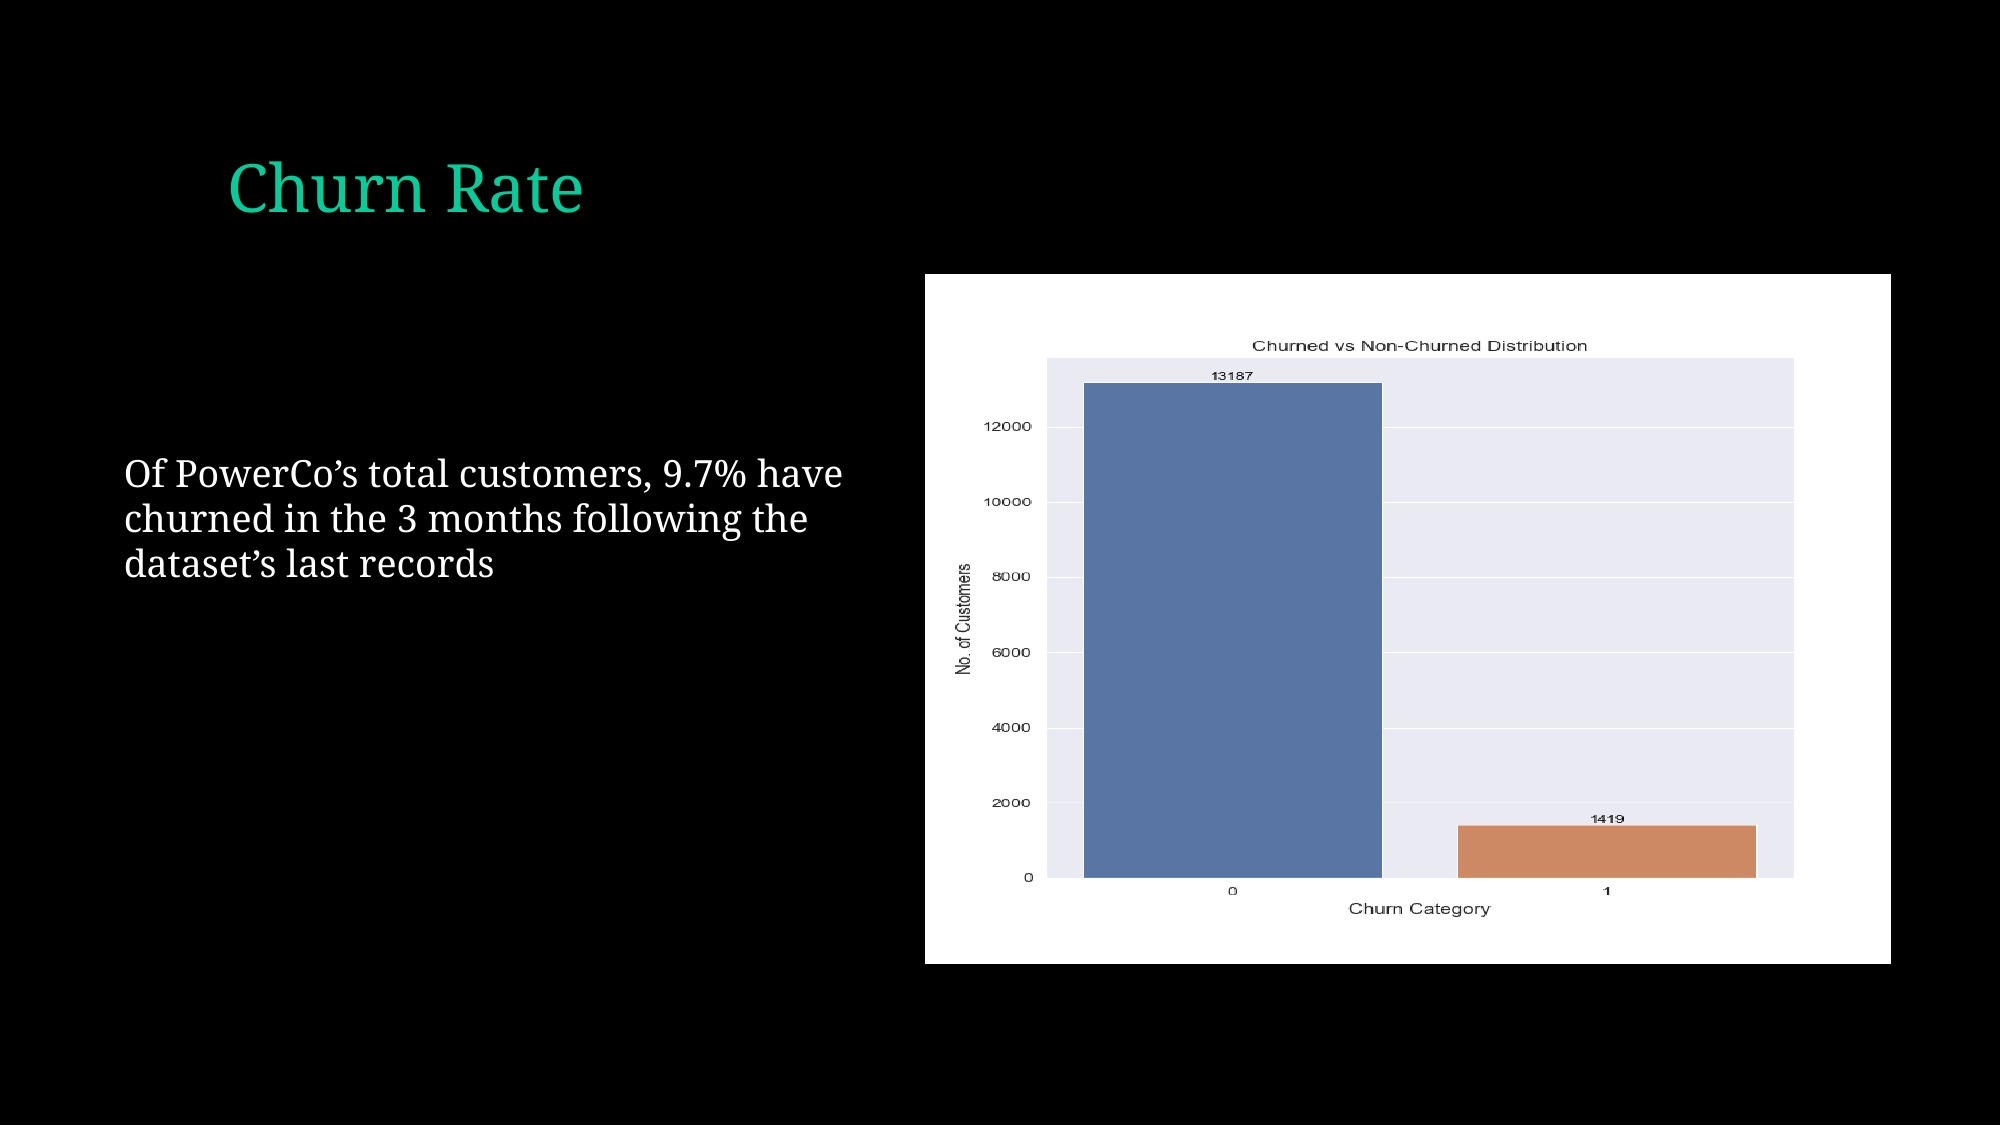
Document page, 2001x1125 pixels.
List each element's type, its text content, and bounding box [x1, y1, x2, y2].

title Churn Rate [212, 59, 1788, 235]
text_box Of PowerCo’s total customers, 9.7% have churned in the 3 months following the dataset’s last records [109, 443, 925, 593]
picture [925, 274, 1891, 964]
